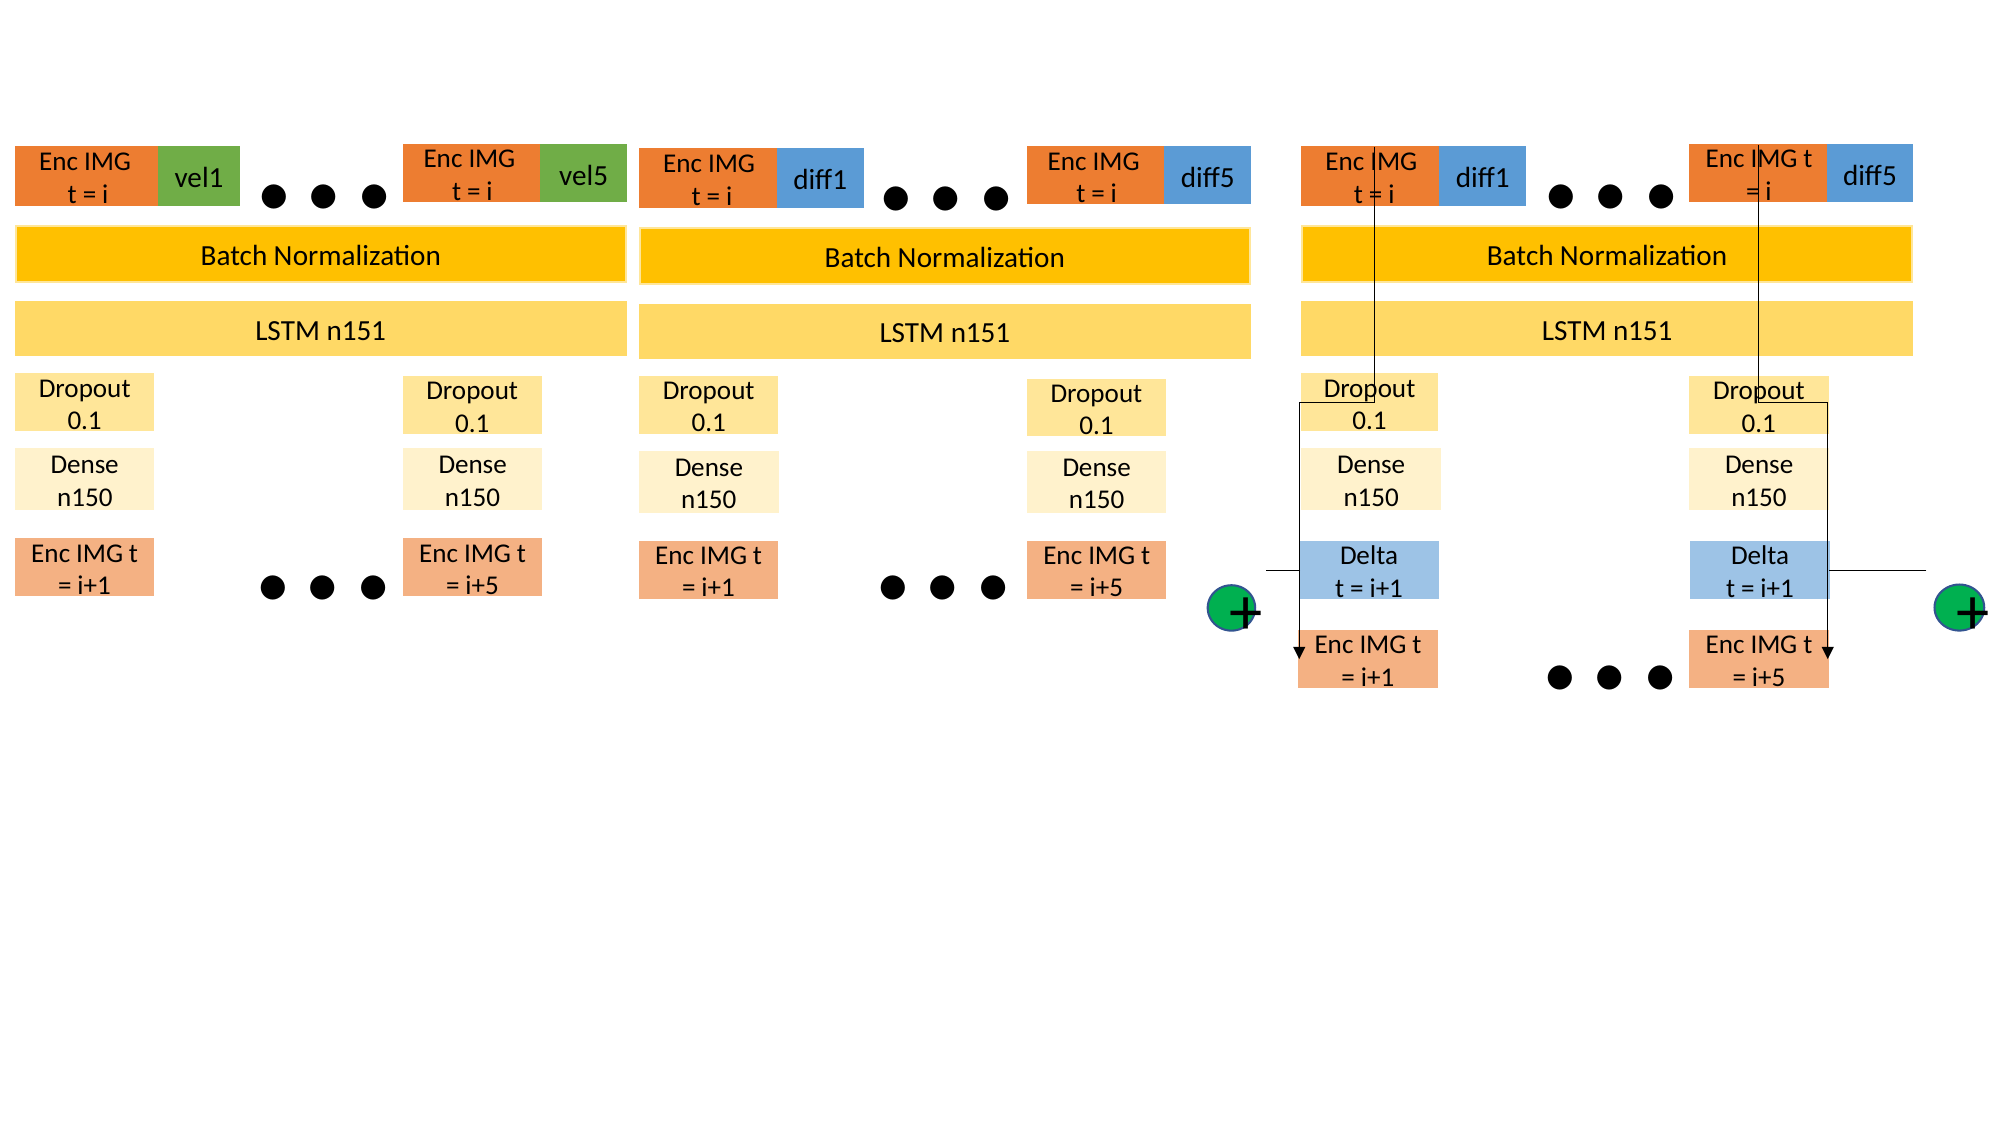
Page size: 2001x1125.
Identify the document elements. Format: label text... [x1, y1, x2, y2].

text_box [1207, 0, 1927, 740]
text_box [639, 2, 1207, 649]
text_box + [1933, 583, 1986, 632]
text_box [15, 0, 626, 649]
